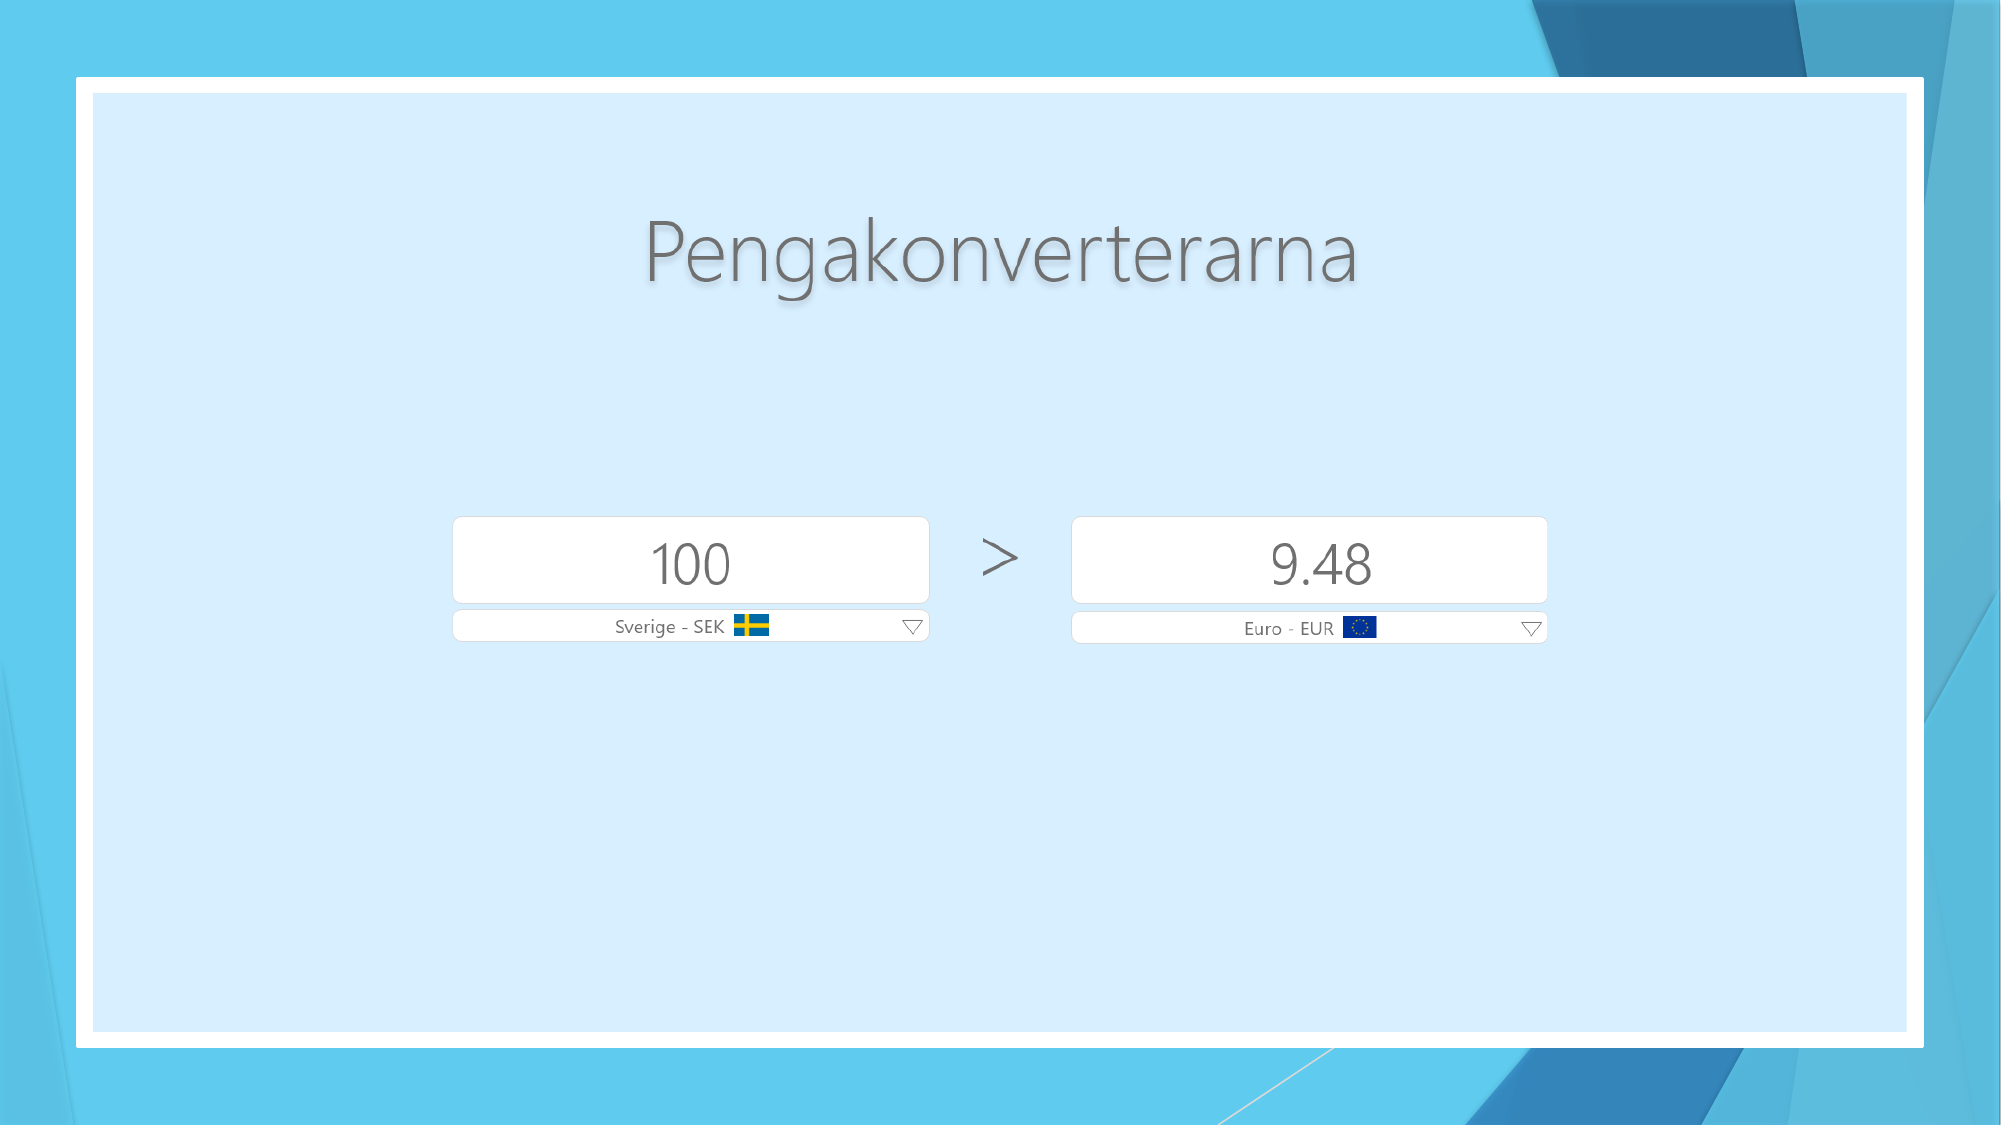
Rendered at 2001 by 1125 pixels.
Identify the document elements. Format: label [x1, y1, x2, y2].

picture [92, 93, 1908, 1032]
text_box [0, 0, 2000, 1125]
